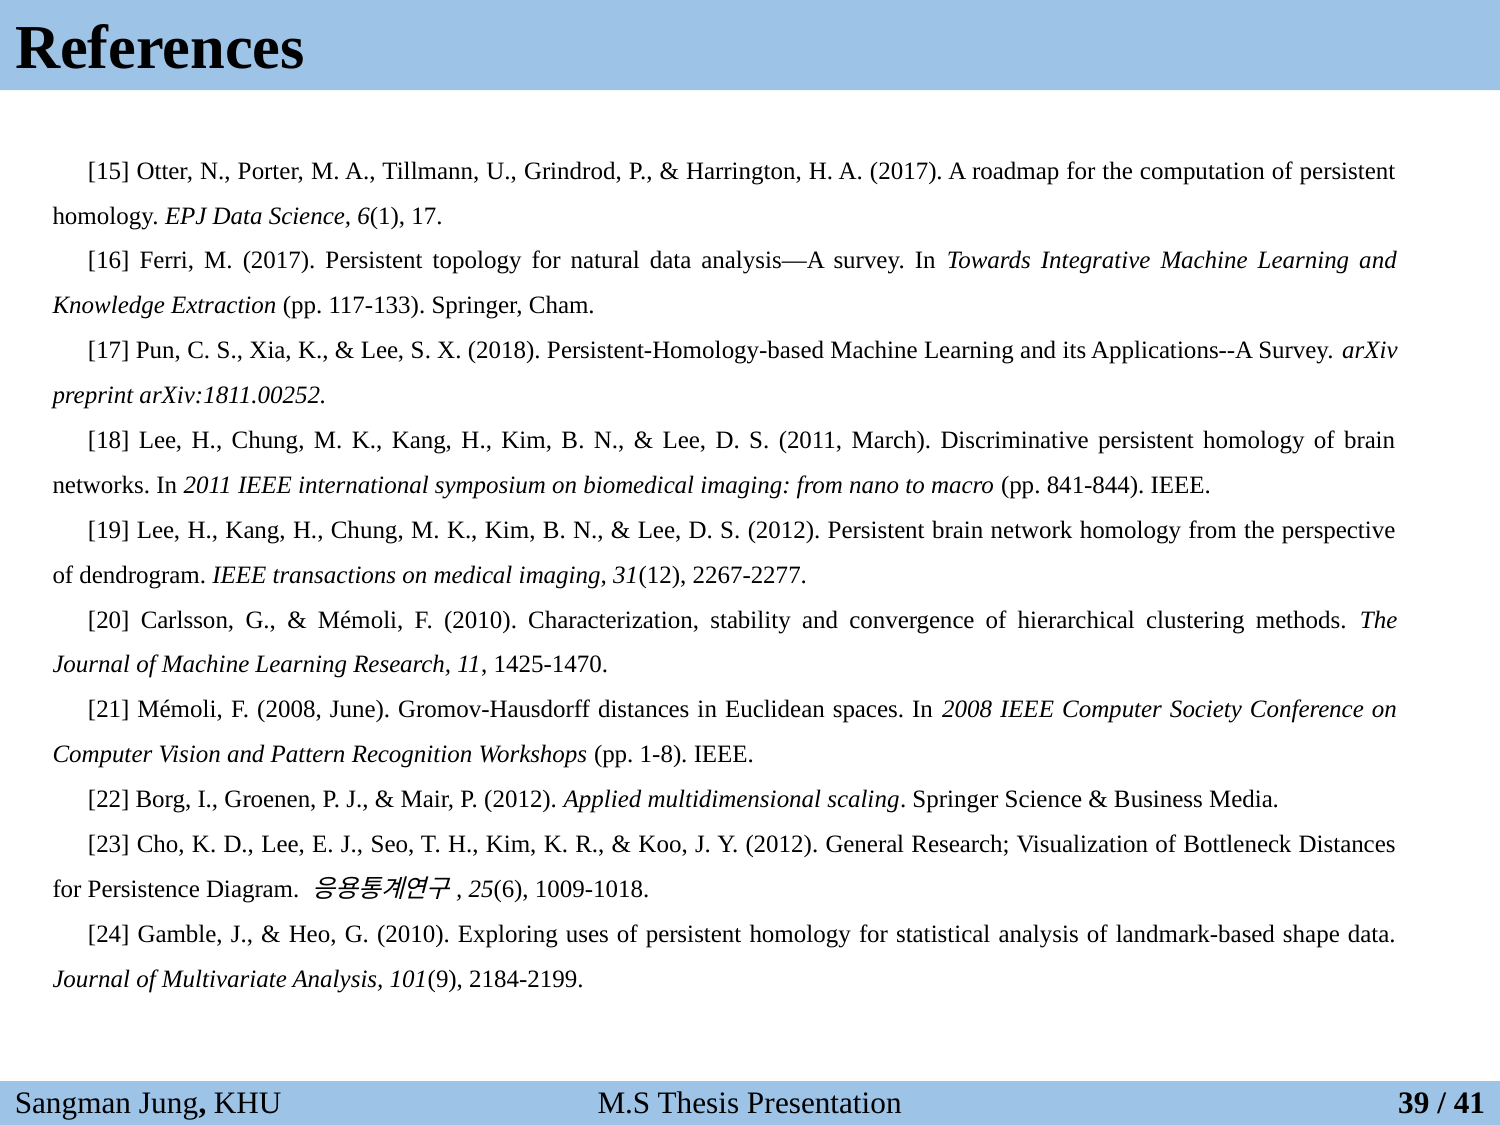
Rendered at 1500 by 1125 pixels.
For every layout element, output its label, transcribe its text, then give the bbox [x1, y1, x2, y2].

text_box M.S Thesis Presentation [354, 1074, 1372, 1125]
text_box Sangman Jung, KHU [0, 1074, 354, 1125]
text_box 39 / 41 [1372, 1074, 1500, 1125]
text_box [15] Otter, N., Porter, M. A., Tillmann, U., Grindrod, P., & Harrington, H. A. (2017). A roadmap for the computation of persistent homology. EPJ Data Science, 6(1), 17. [16] Ferri, M. (2017). Persistent topology for natural data analysis—A survey. In Towards Integrative Machine Learning and Knowledge Extraction (pp. 117-133). Springer, Cham. [17] Pun, C. S., Xia, K., & Lee, S. X. (2018). Persistent-Homology-based Machine Learning and its Applications--A Survey. arXiv preprint arXiv:1811.00252. [18] Lee, H., Chung, M. K., Kang, H., Kim, B. N., & Lee, D. S. (2011, March). Discriminative persistent homology of brain networks. In 2011 IEEE international symposium on biomedical imaging: from nano to macro (pp. 841-844). IEEE. [19] Lee, H., Kang, H., Chung, M. K., Kim, B. N., & Lee, D. S. (2012). Persistent brain network homology from the perspective of dendrogram. IEEE transactions on medical imaging, 31(12), 2267-2277. [20] Carlsson, G., & Mémoli, F. (2010). Characterization, stability and convergence of hierarchical clustering methods. The Journal of Machine Learning Research, 11, 1425-1470. [21] Mémoli, F. (2008, June). Gromov-Hausdorff distances in Euclidean spaces. In 2008 IEEE Computer Society Conference on Computer Vision and Pattern Recognition Workshops (pp. 1-8). IEEE. [22] Borg, I., Groenen, P. J., & Mair, P. (2012). Applied multidimensional scaling. Springer Science & Business Media. [23] Cho, K. D., Lee, E. J., Seo, T. H., Kim, K. R., & Koo, J. Y. (2012). General Research; Visualization of Bottleneck Distances for Persistence Diagram. 응용통계연구, 25(6), 1009-1018. [24] Gamble, J., & Heo, G. (2010). Exploring uses of persistent homology for statistical analysis of landmark-based shape data. Journal of Multivariate Analysis, 101(9), 2184-2199. [37, 131, 1413, 1000]
title References [0, 0, 1500, 91]
